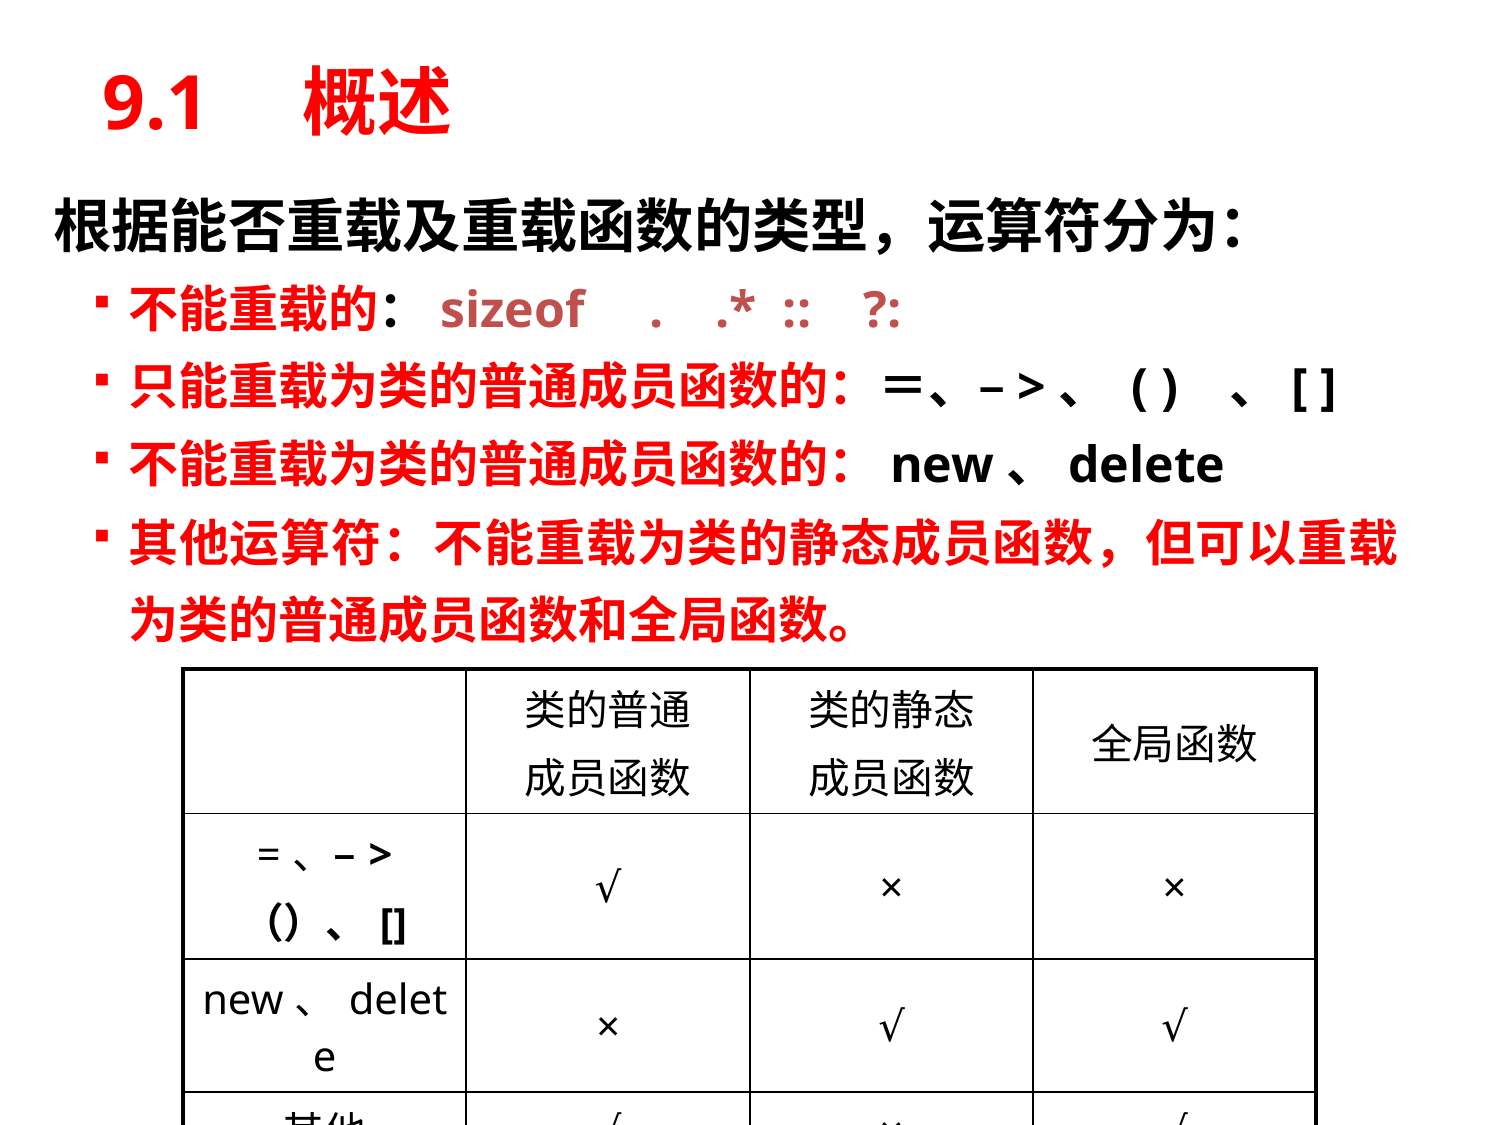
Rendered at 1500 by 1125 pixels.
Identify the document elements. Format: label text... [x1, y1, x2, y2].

table_cell =、–> （）、[] [185, 814, 465, 958]
table_cell 其他 [185, 1093, 465, 1125]
table_cell √ [751, 960, 1032, 1091]
table_cell √ [467, 814, 749, 958]
table_header [185, 671, 465, 813]
table_header 类的静态 成员函数 [751, 671, 1032, 813]
table_cell × [467, 960, 749, 1091]
title 9.1 概述 [87, 31, 1363, 160]
table_header 类的普通 成员函数 [467, 671, 749, 813]
text_box 根据能否重载及重载函数的类型，运算符分为： 不能重载的：sizeof . .* :: ?: 只能重载为类的普通成员函数的：＝、–>、 ( ) 、[ ] 不能重载为类的普通成员函数的：new、delete 其他运算符：不能重载为类的静态成员函数，但可以重载为类的普通成员函数和全局函数。 [38, 160, 1414, 1083]
table_cell √ [1034, 1093, 1314, 1125]
table_cell × [1034, 814, 1314, 958]
table_cell × [751, 1093, 1032, 1125]
table_cell new、delete [185, 960, 465, 1091]
table_cell √ [1034, 960, 1314, 1091]
table_cell × [751, 814, 1032, 958]
table_cell √ [467, 1093, 749, 1125]
table_header 全局函数 [1034, 671, 1314, 813]
